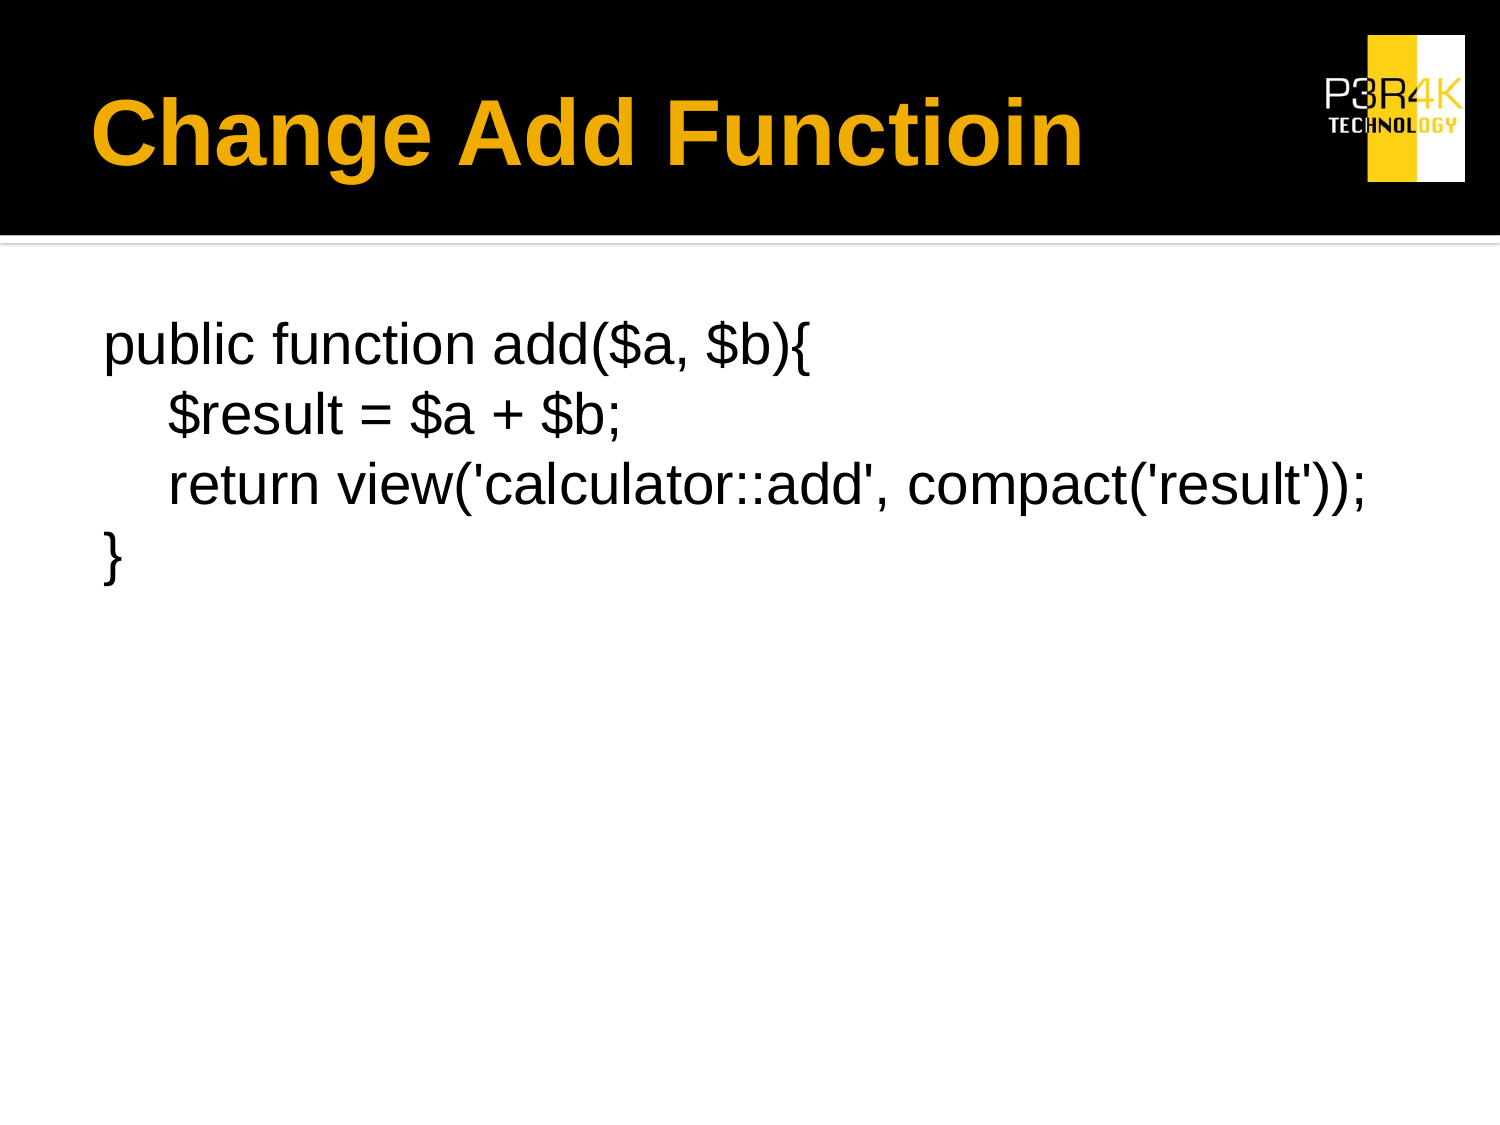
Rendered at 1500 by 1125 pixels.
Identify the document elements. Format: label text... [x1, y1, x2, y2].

list public function add($a, $b){ $result = $a + $b; return view('calculator::add', compact('result')); } [75, 291, 1425, 1050]
title Change Add Functioin [75, 25, 1425, 231]
picture [1425, 35, 1465, 182]
